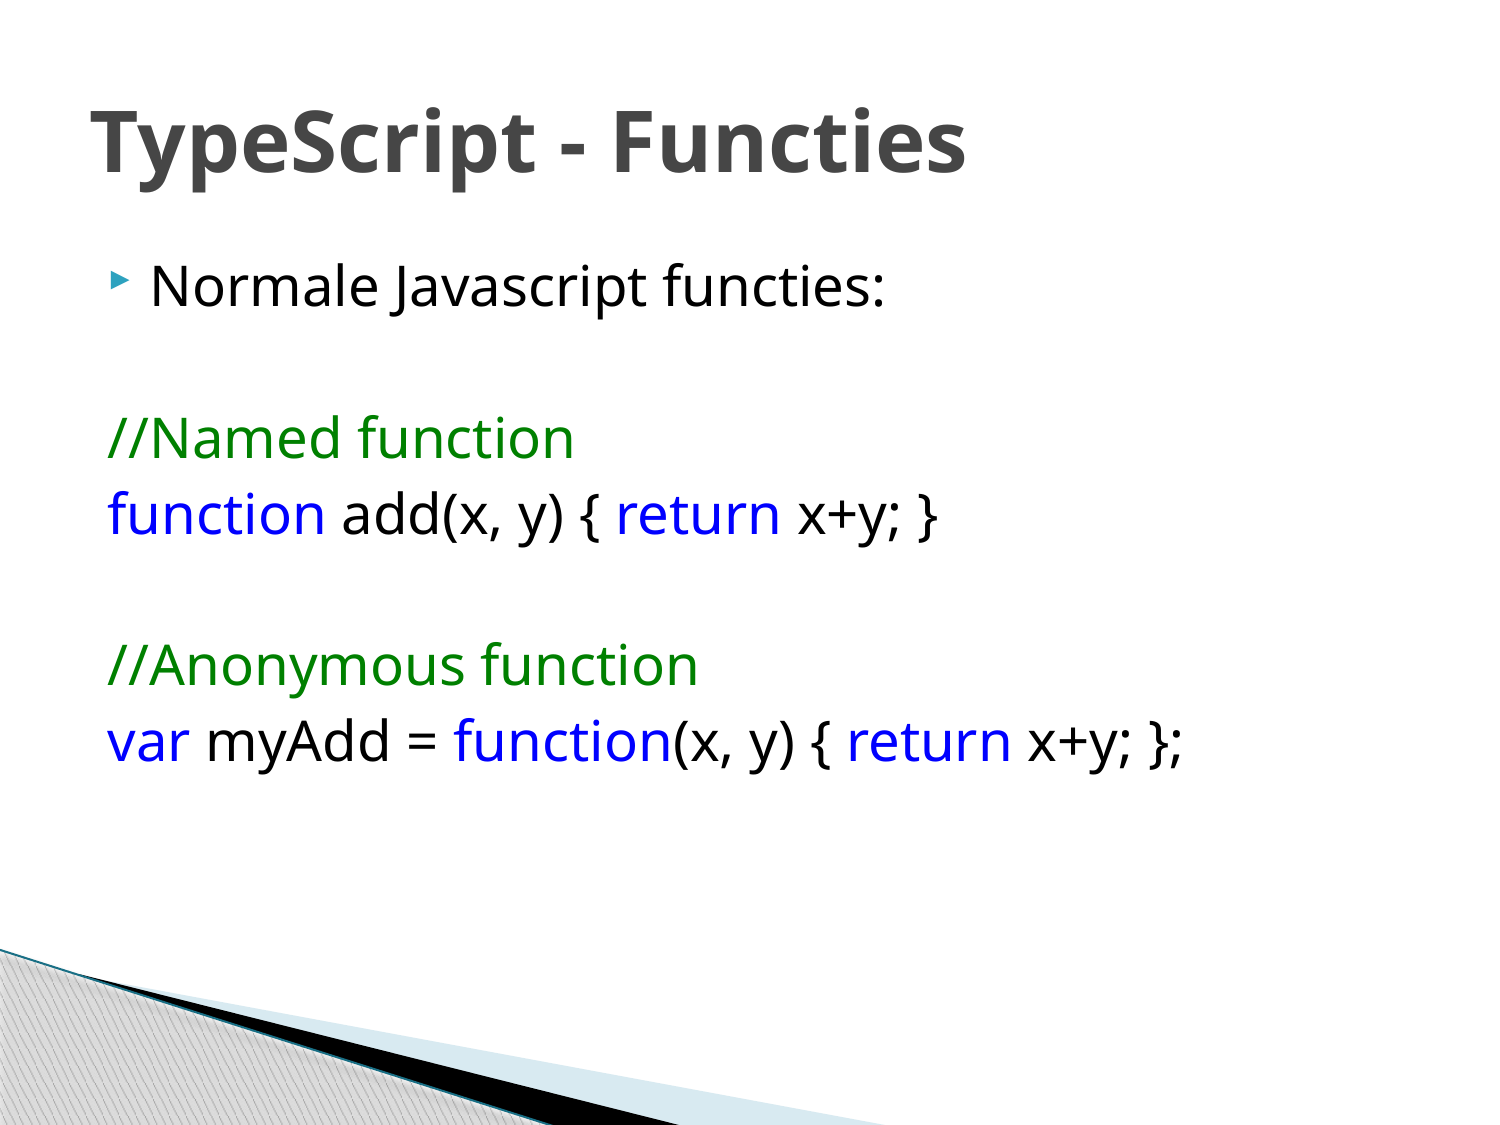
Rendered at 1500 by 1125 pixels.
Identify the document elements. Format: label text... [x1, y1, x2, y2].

list Normale Javascript functies: //Named function function add(x, y) { return x+y; } //Anonymous function var myAdd = function(x, y) { return x+y; }; [75, 243, 1425, 986]
title TypeScript - Functies [75, 45, 1425, 233]
